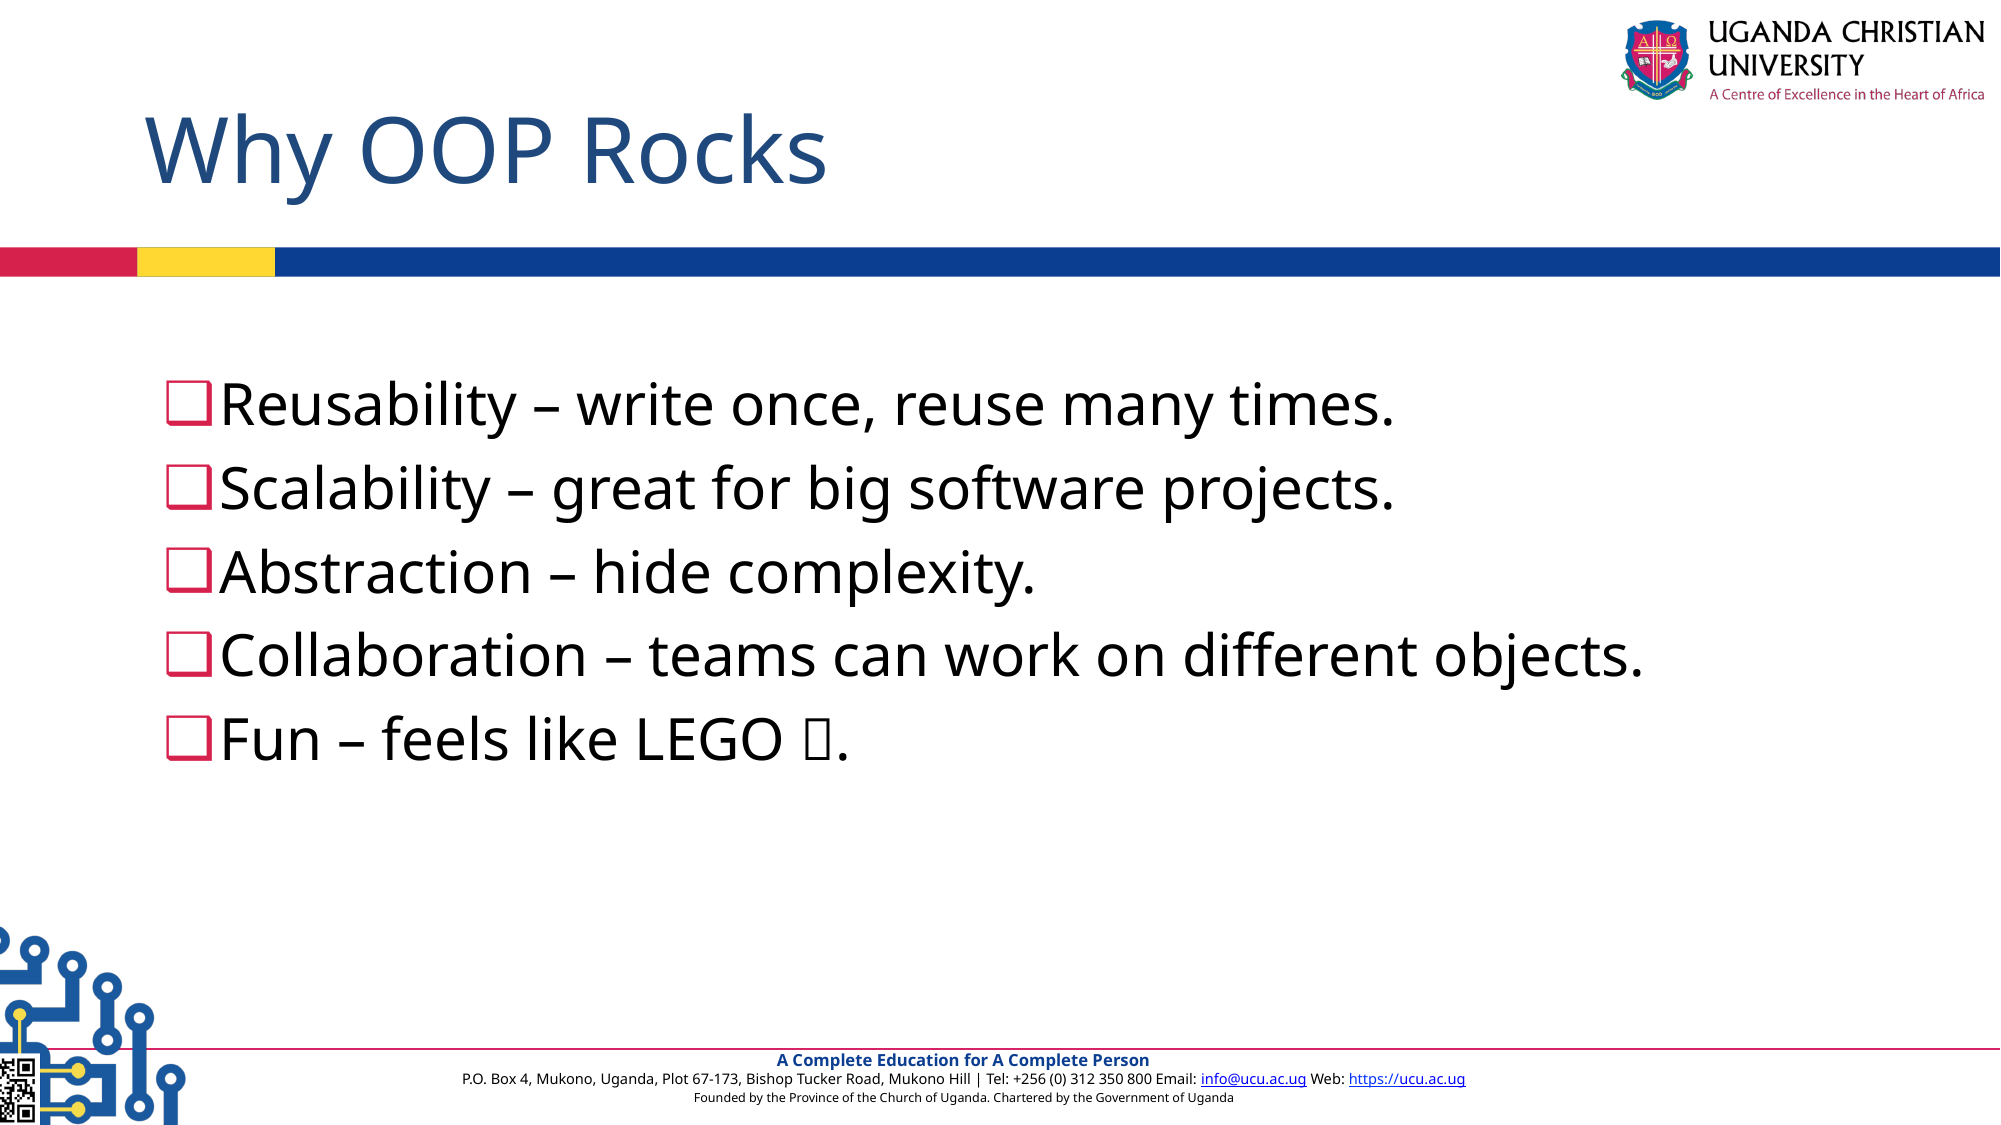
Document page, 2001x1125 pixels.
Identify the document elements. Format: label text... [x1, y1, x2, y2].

list Reusability – write once, reuse many times. Scalability – great for big software projects. Abstraction – hide complexity. Collaboration – teams can work on different objects. Fun – feels like LEGO 🧱. [136, 276, 1863, 1014]
picture [1603, 0, 2000, 121]
title Why OOP Rocks [136, 59, 1863, 248]
picture [0, 887, 191, 1125]
